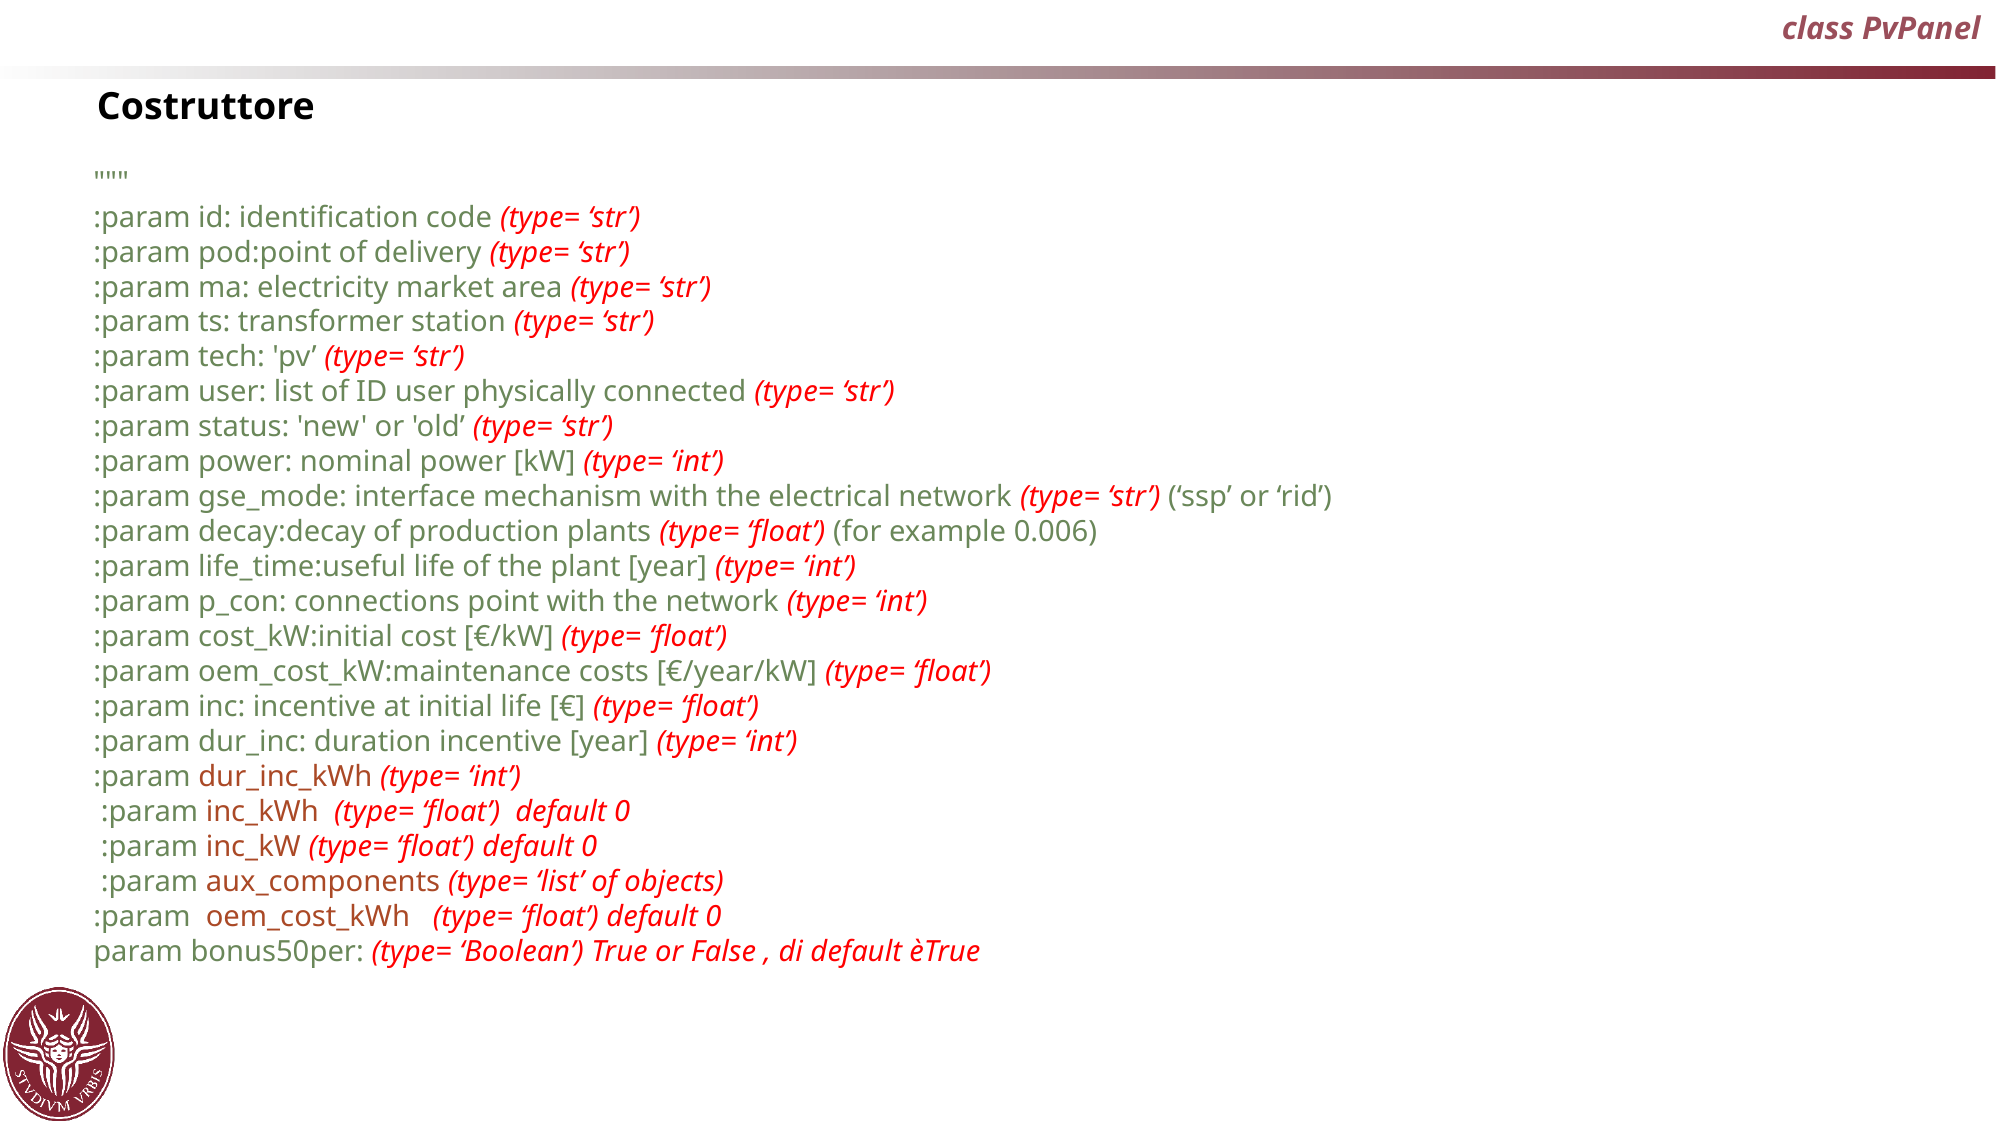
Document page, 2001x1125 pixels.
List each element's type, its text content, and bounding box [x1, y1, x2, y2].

text_box Costruttore [82, 87, 1096, 134]
text_box """ :param id: identification code (type= ‘str’) :param pod:point of delivery (type= ‘str’) :param ma: electricity market area (type= ‘str’) :param ts: transformer station (type= ‘str’) :param tech: 'pv’ (type= ‘str’) :param user: list of ID user physically connected (type= ‘str’) :param status: 'new' or 'old’ (type= ‘str’) :param power: nominal power [kW] (type= ‘int’) :param gse_mode: interface mechanism with the electrical network (type= ‘str’) (‘ssp’ or ‘rid’) :param decay:decay of production plants (type= ‘float’) (for example 0.006) :param life_time:useful life of the plant [year] (type= ‘int’) :param p_con: connections point with the network (type= ‘int’) :param cost_kW:initial cost [€/kW] (type= ‘float’) :param oem_cost_kW:maintenance costs [€/year/kW] (type= ‘float’) :param inc: incentive at initial life [€] (type= ‘float’) :param dur_inc: duration incentive [year] (type= ‘int’) :param dur_inc_kWh (type= ‘int’) :param inc_kWh (type= ‘float’) default 0 :param inc_kW (type= ‘float’) default 0 :param aux_components (type= ‘list’ of objects) :param oem_cost_kWh (type= ‘float’) default 0 param bonus50per: (type= ‘Boolean’) True or False , di default èTrue [78, 155, 2000, 1055]
picture [3, 987, 128, 1121]
list class PvPanel [385, 4, 1996, 67]
